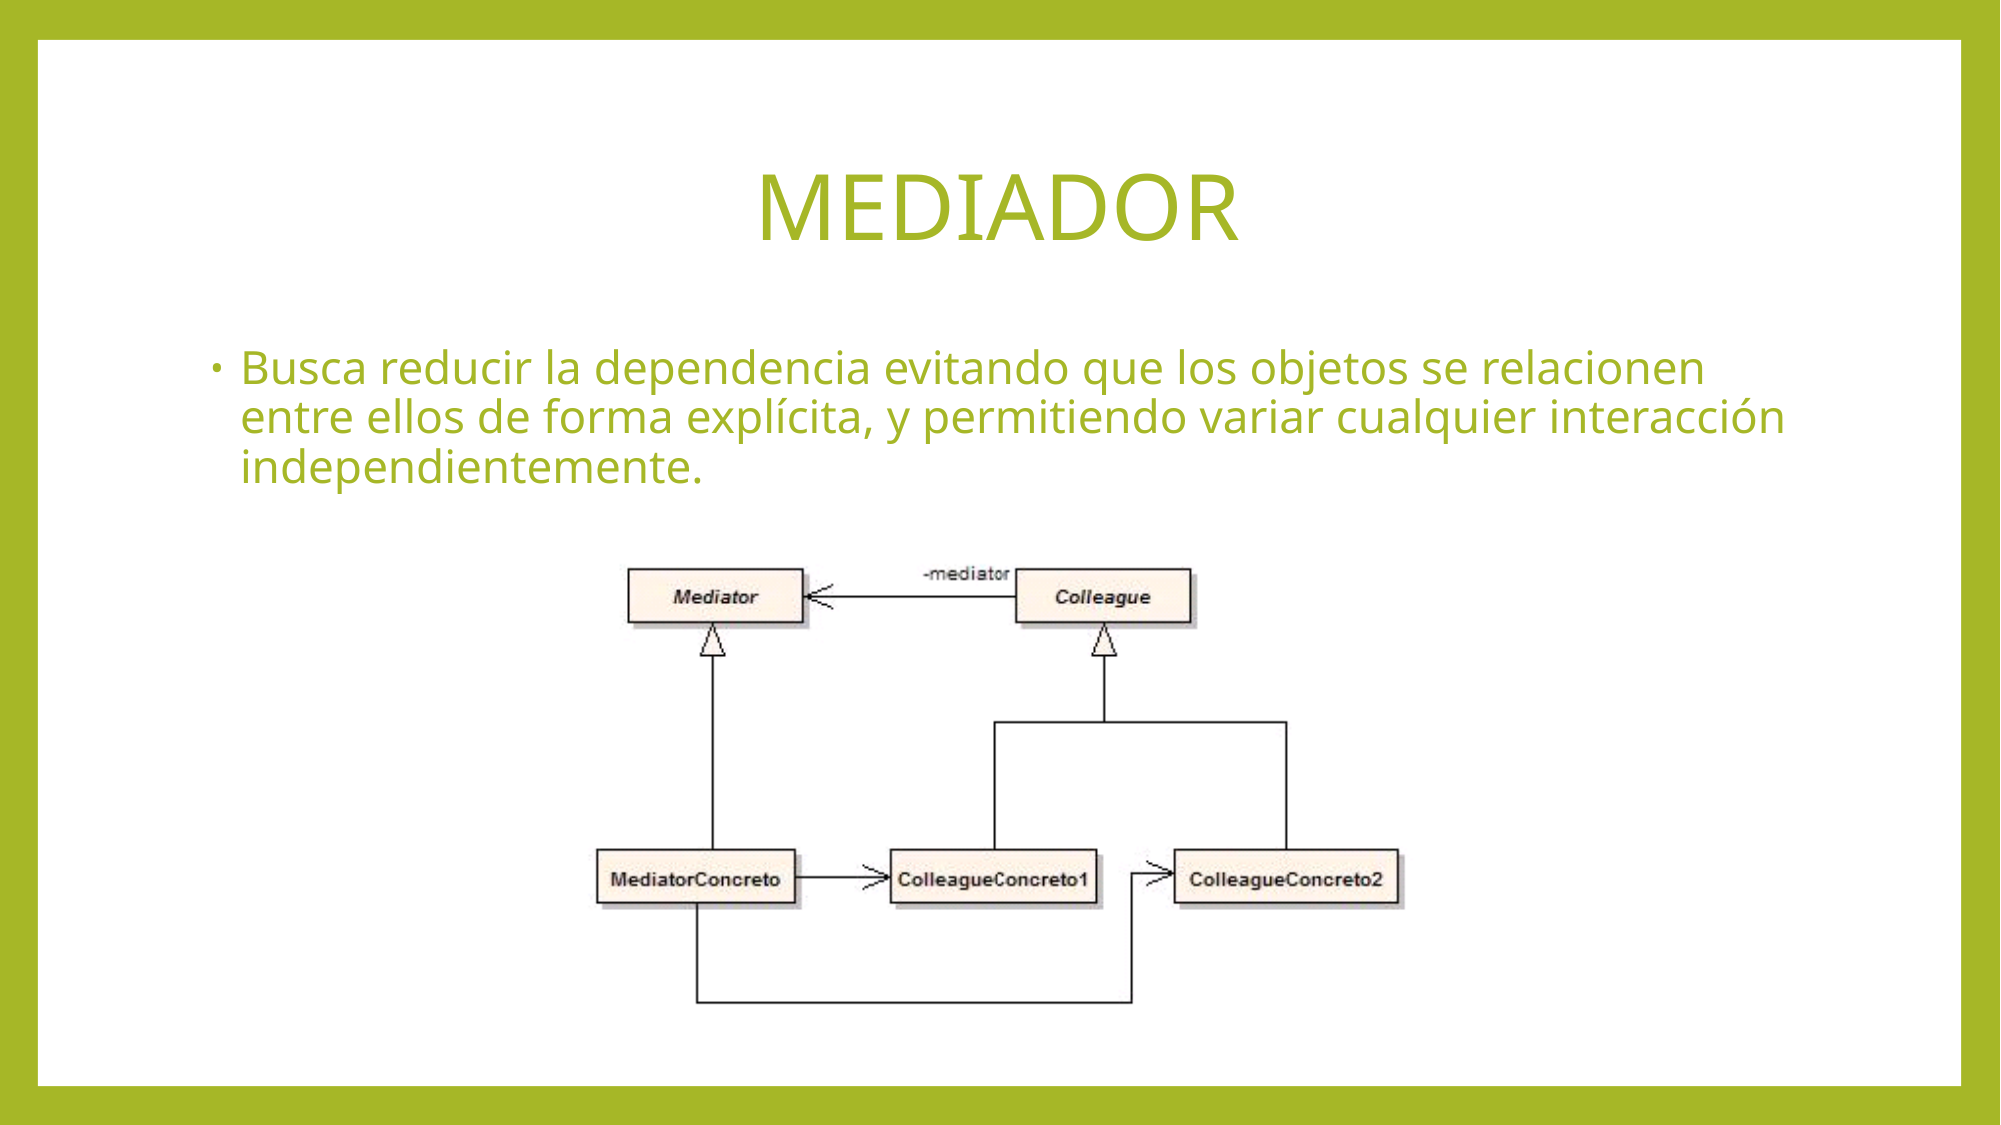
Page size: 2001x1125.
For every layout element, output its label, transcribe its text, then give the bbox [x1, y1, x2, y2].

picture [585, 553, 1415, 1014]
list Busca reducir la dependencia evitando que los objetos se relacionen entre ellos de forma explícita, y permitiendo variar cualquier interacción independientemente. [187, 337, 1808, 1000]
title MEDIADOR [187, 99, 1808, 323]
